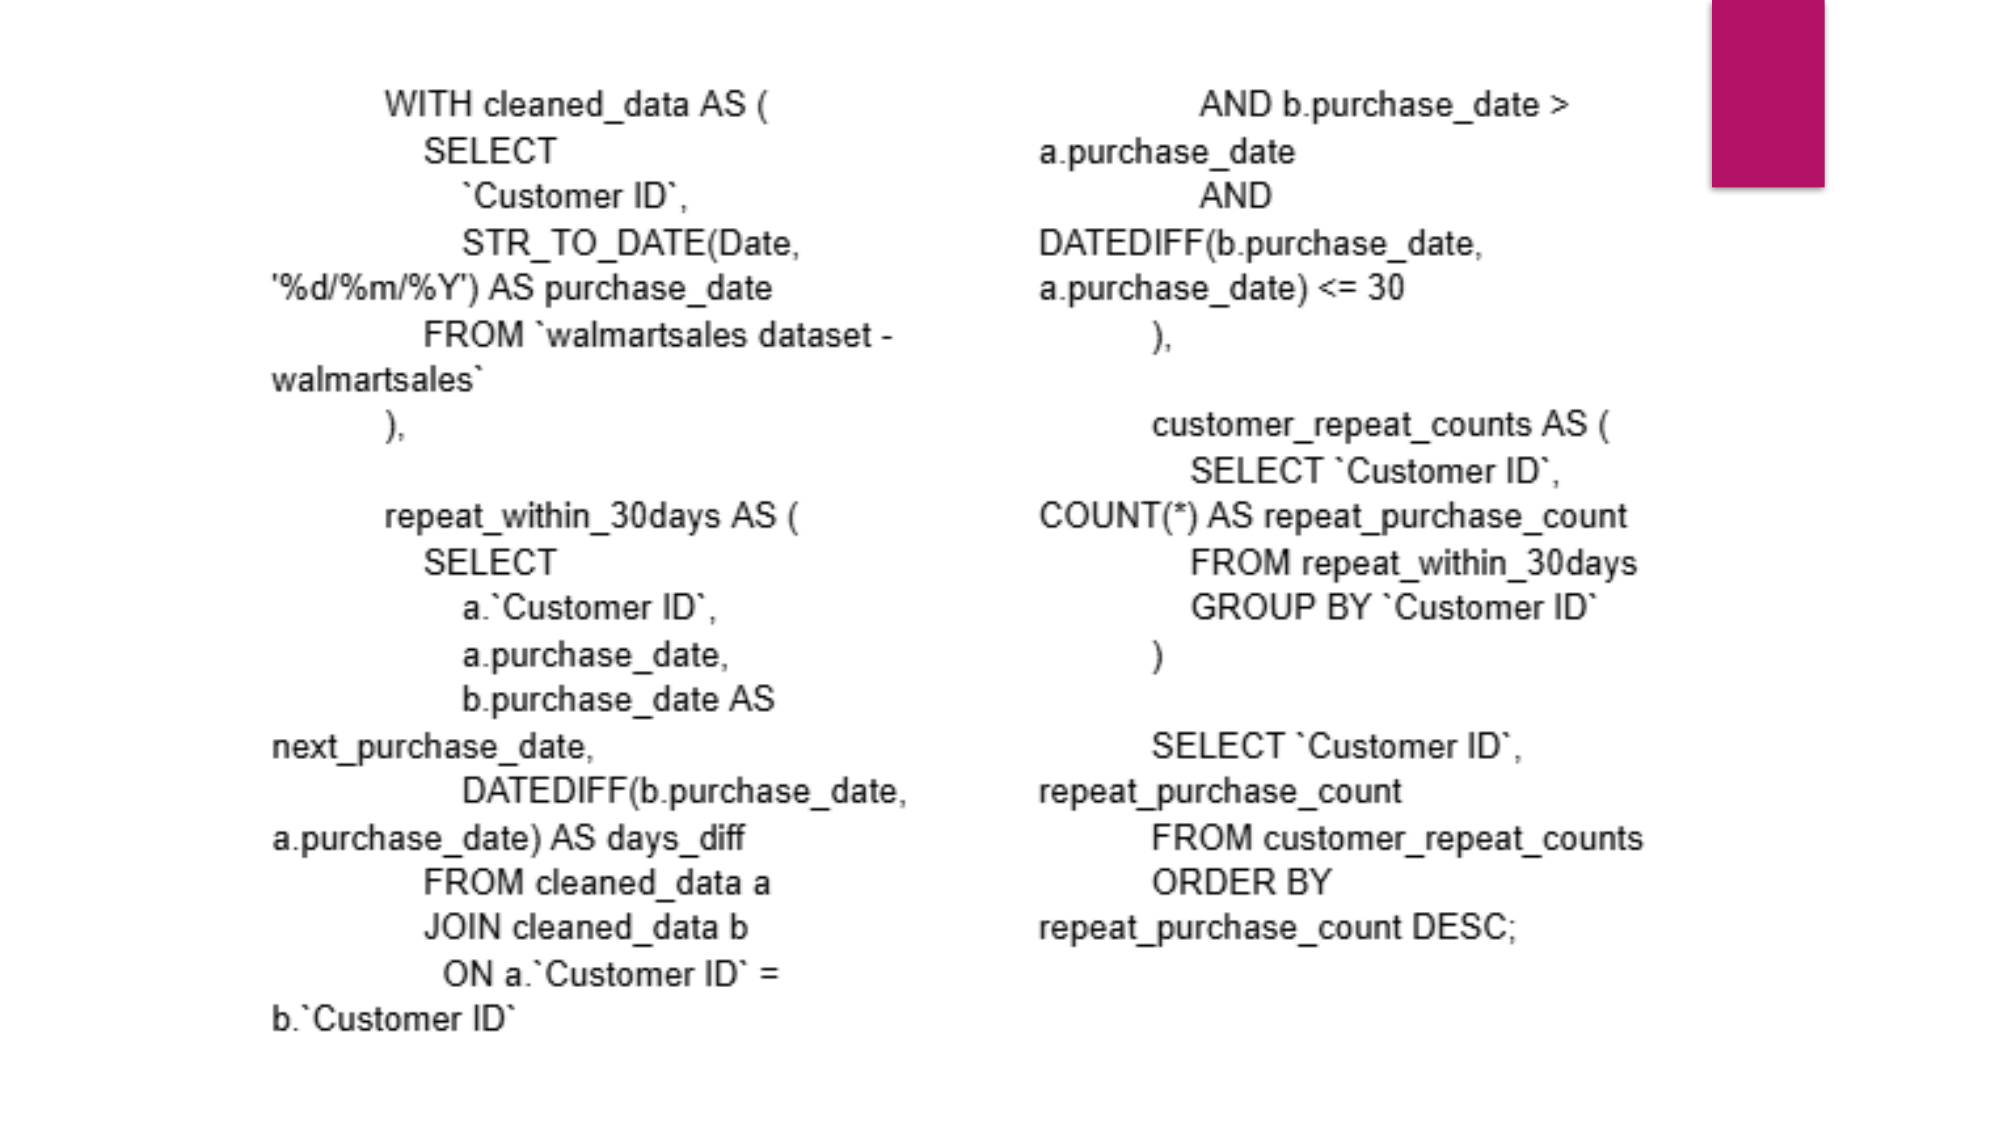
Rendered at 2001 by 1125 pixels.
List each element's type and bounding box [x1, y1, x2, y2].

picture [261, 61, 1654, 1064]
